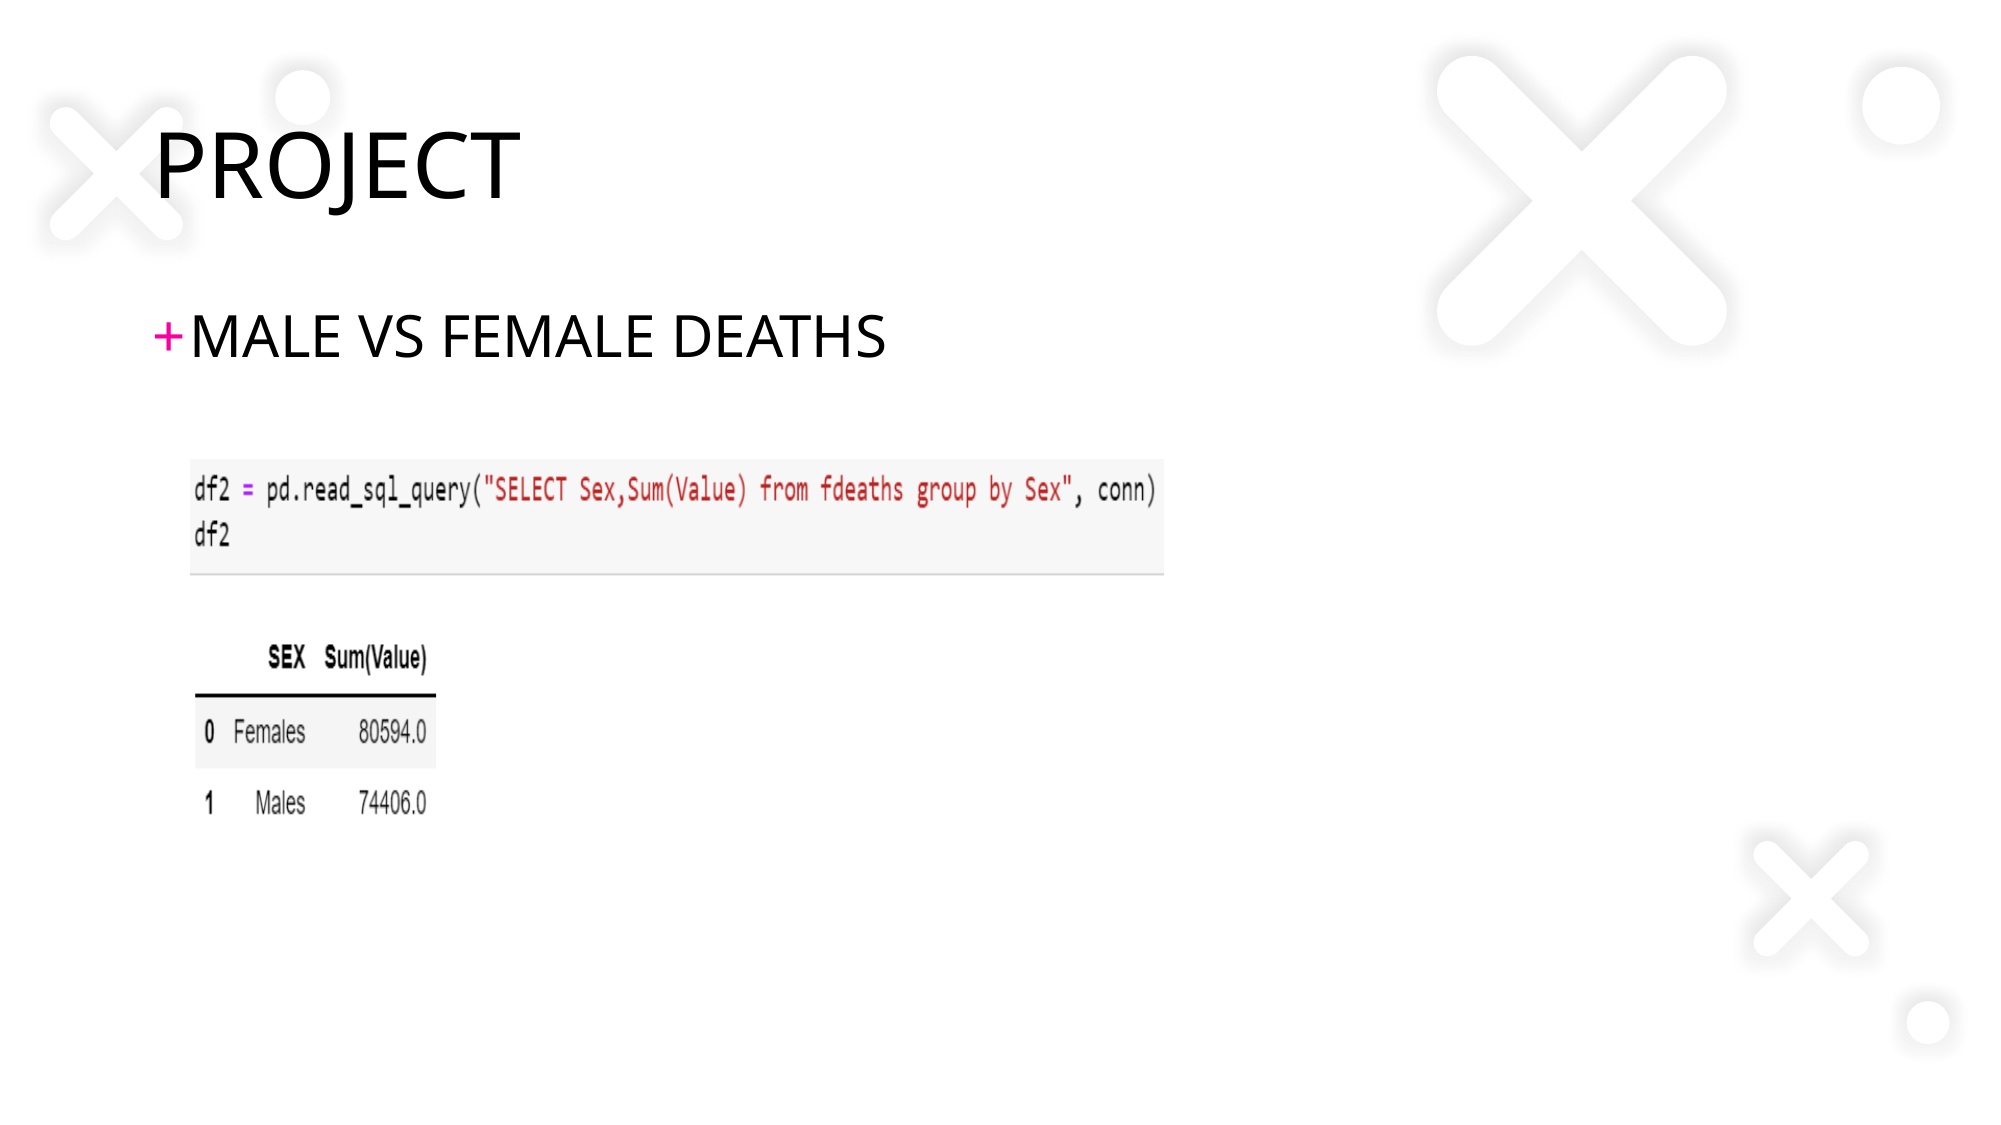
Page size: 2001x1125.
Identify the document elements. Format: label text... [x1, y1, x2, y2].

list MALE VS FEMALE DEATHS [137, 299, 1863, 1014]
picture [190, 459, 1164, 880]
title PROJECT [137, 59, 1863, 278]
